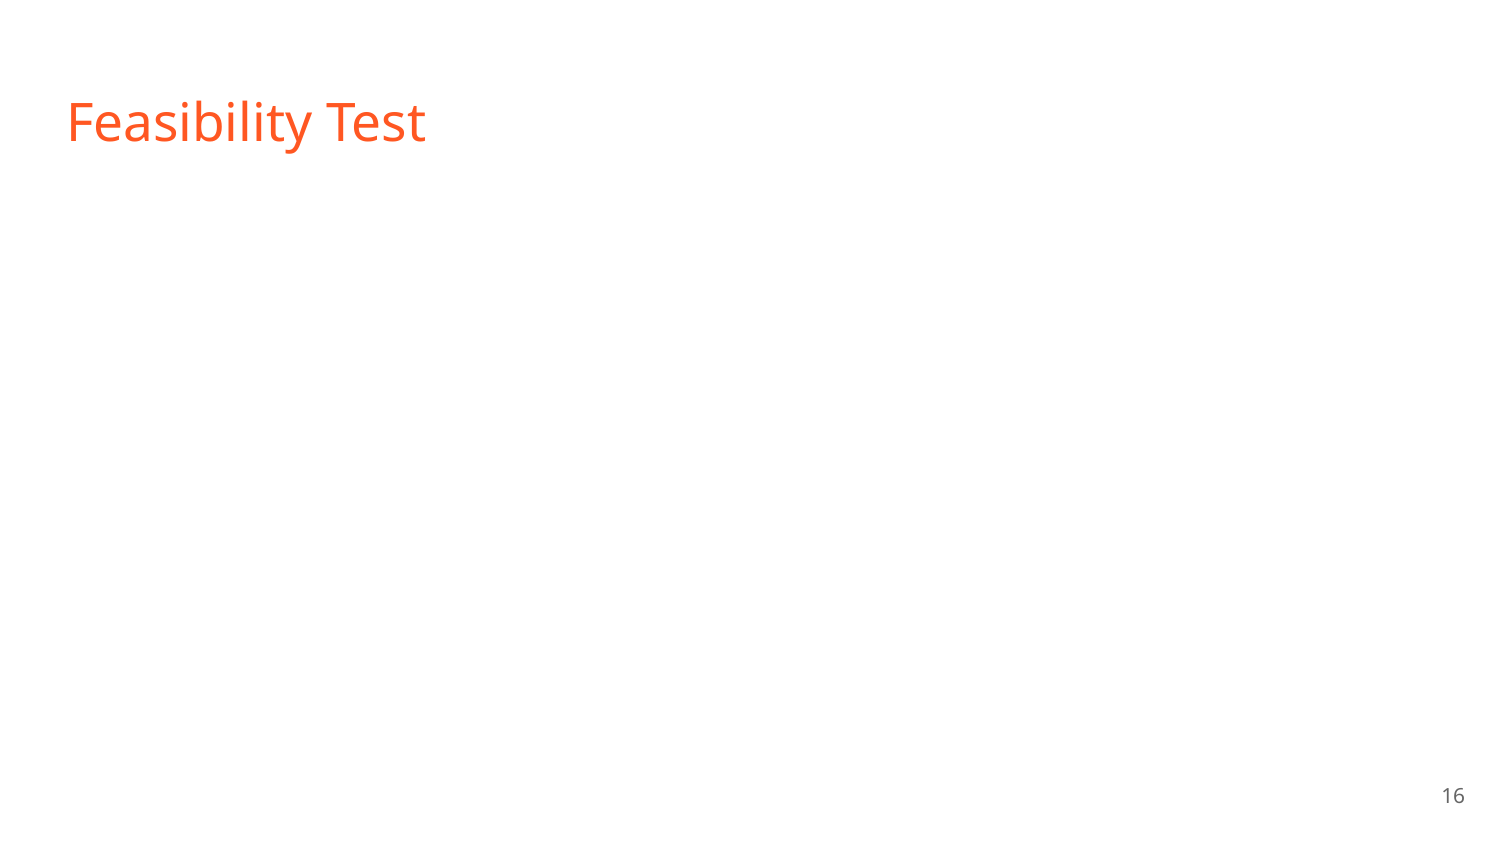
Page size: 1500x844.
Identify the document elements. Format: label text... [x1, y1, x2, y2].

slide_number ‹#› [1389, 764, 1480, 830]
title Feasibility Test [51, 72, 1449, 167]
